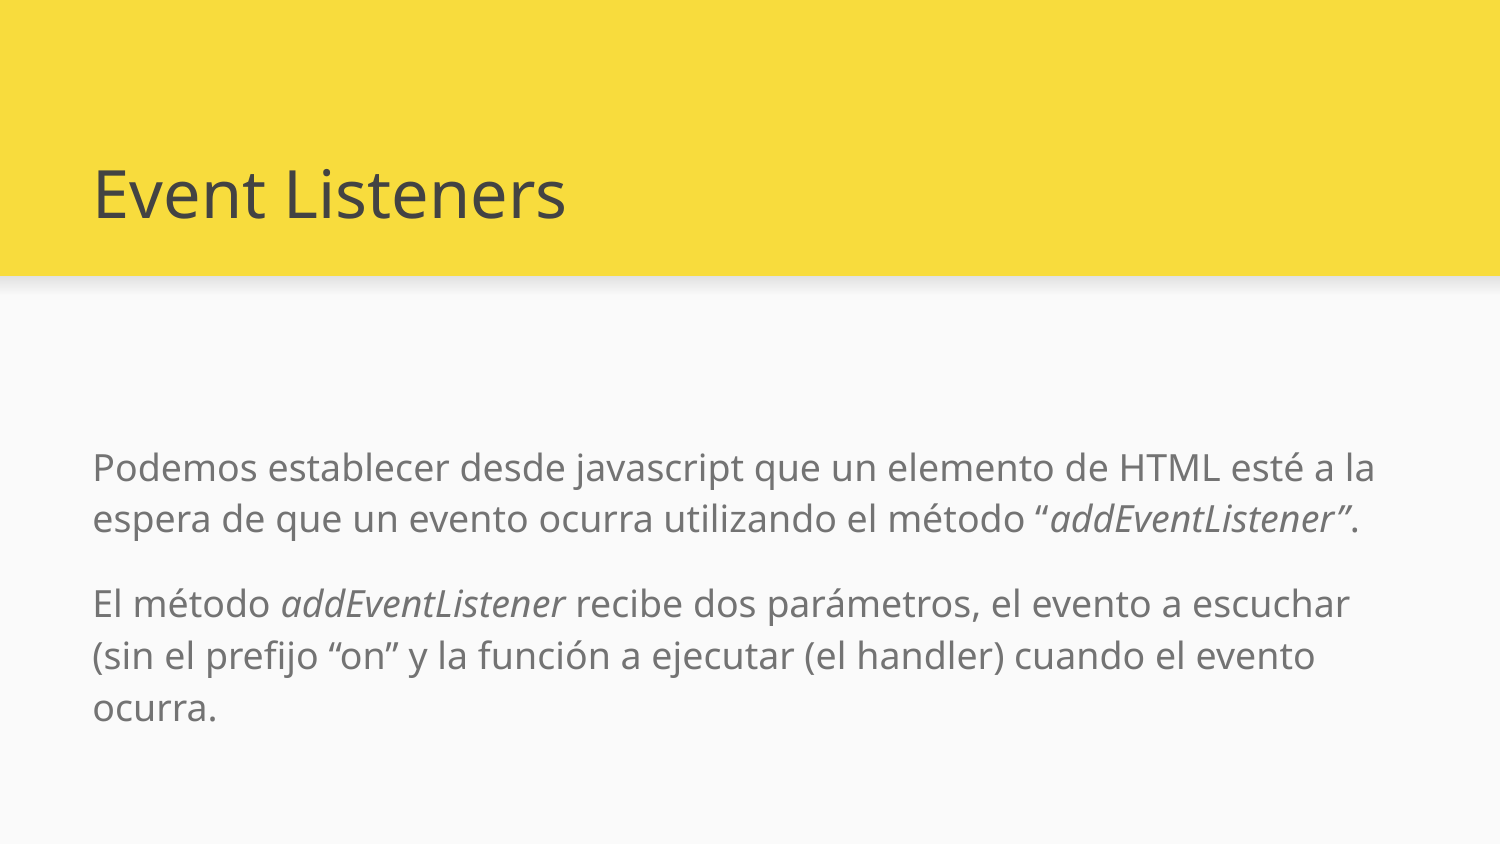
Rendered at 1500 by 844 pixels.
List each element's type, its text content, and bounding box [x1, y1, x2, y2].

list Podemos establecer desde javascript que un elemento de HTML esté a la espera de que un evento ocurra utilizando el método “addEventListener”. El método addEventListener recibe dos parámetros, el evento a escuchar (sin el prefijo “on” y la función a ejecutar (el handler) cuando el evento ocurra. [77, 421, 1427, 710]
title Event Listeners [77, 121, 1427, 248]
